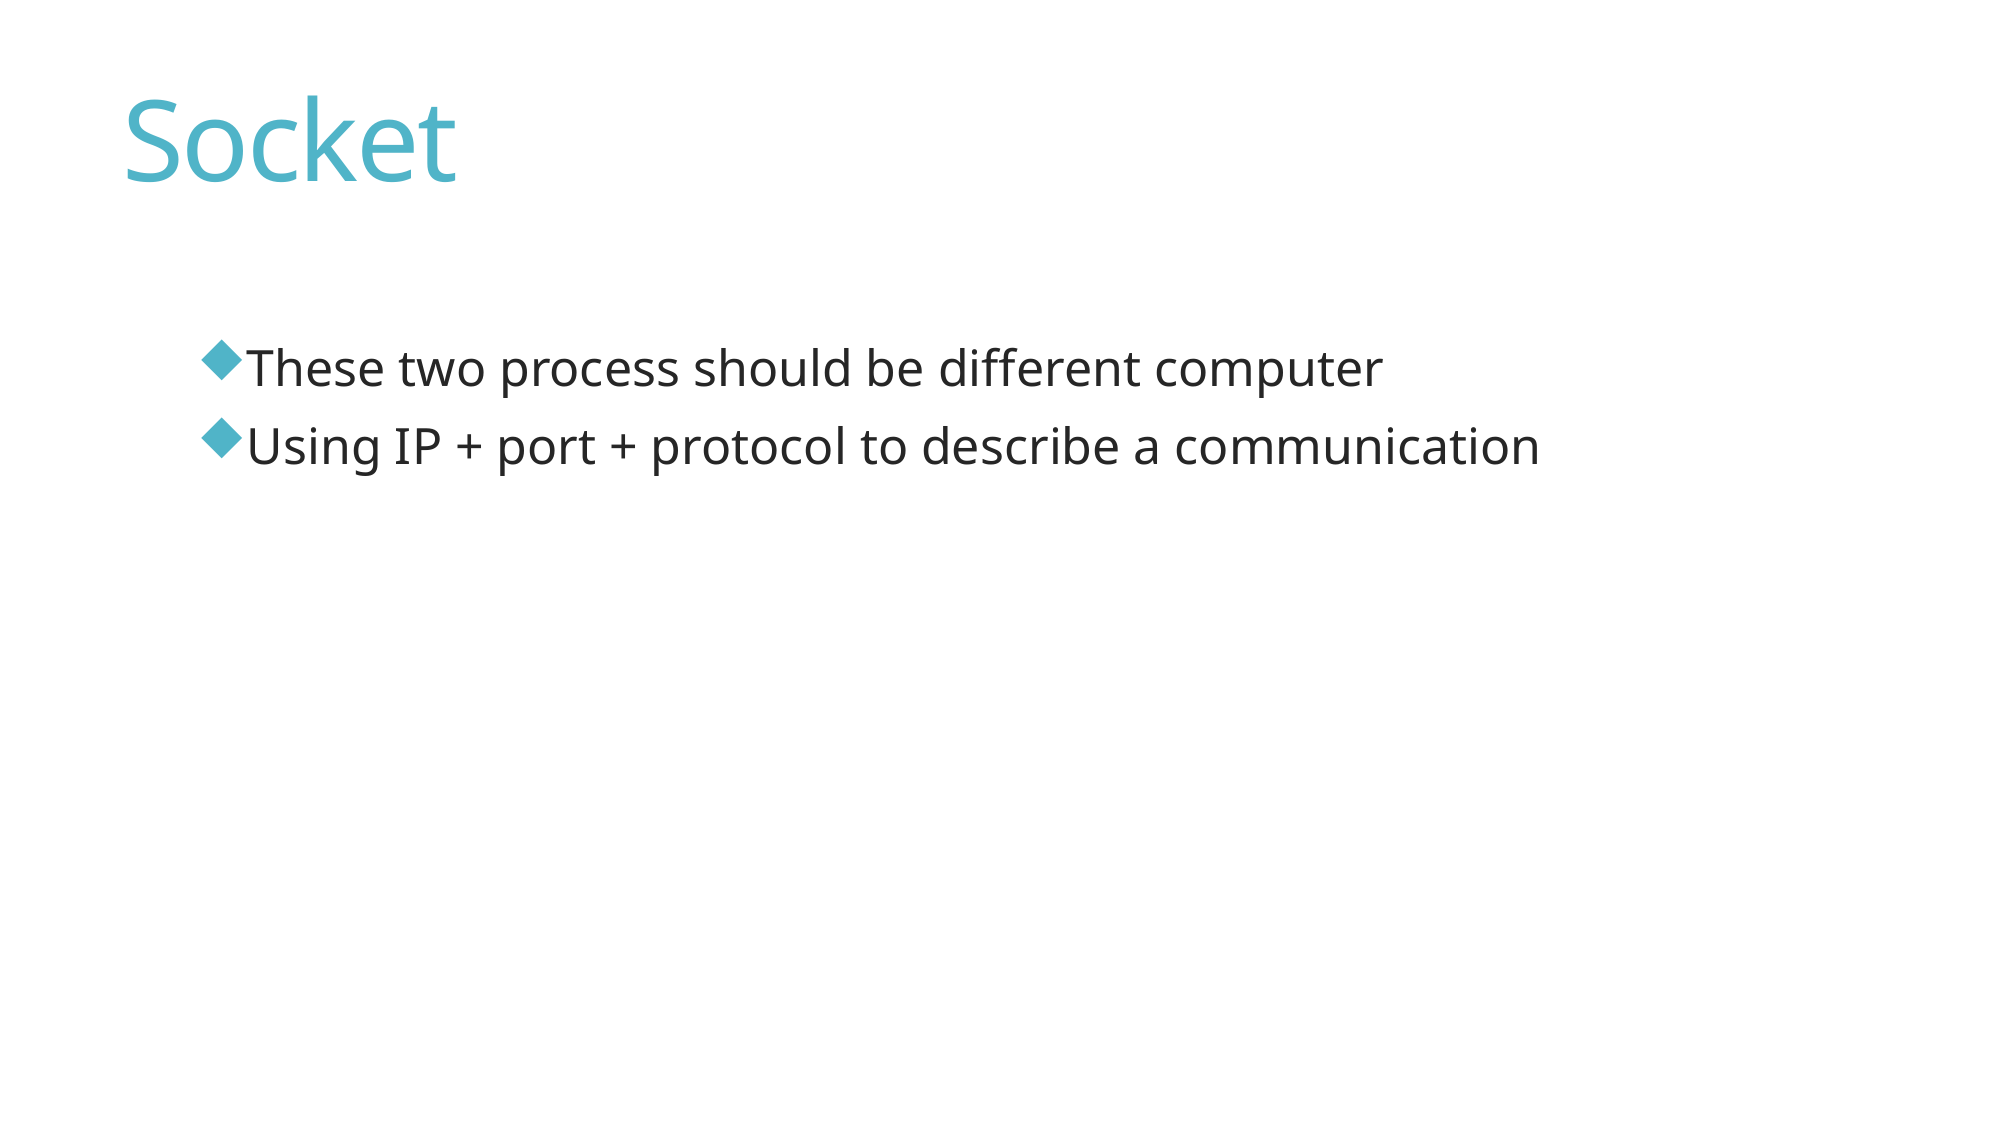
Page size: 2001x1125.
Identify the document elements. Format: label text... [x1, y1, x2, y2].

title Socket [107, 81, 1875, 354]
list These two process should be different computer Using IP + port + protocol to describe a communication [182, 338, 1650, 1028]
